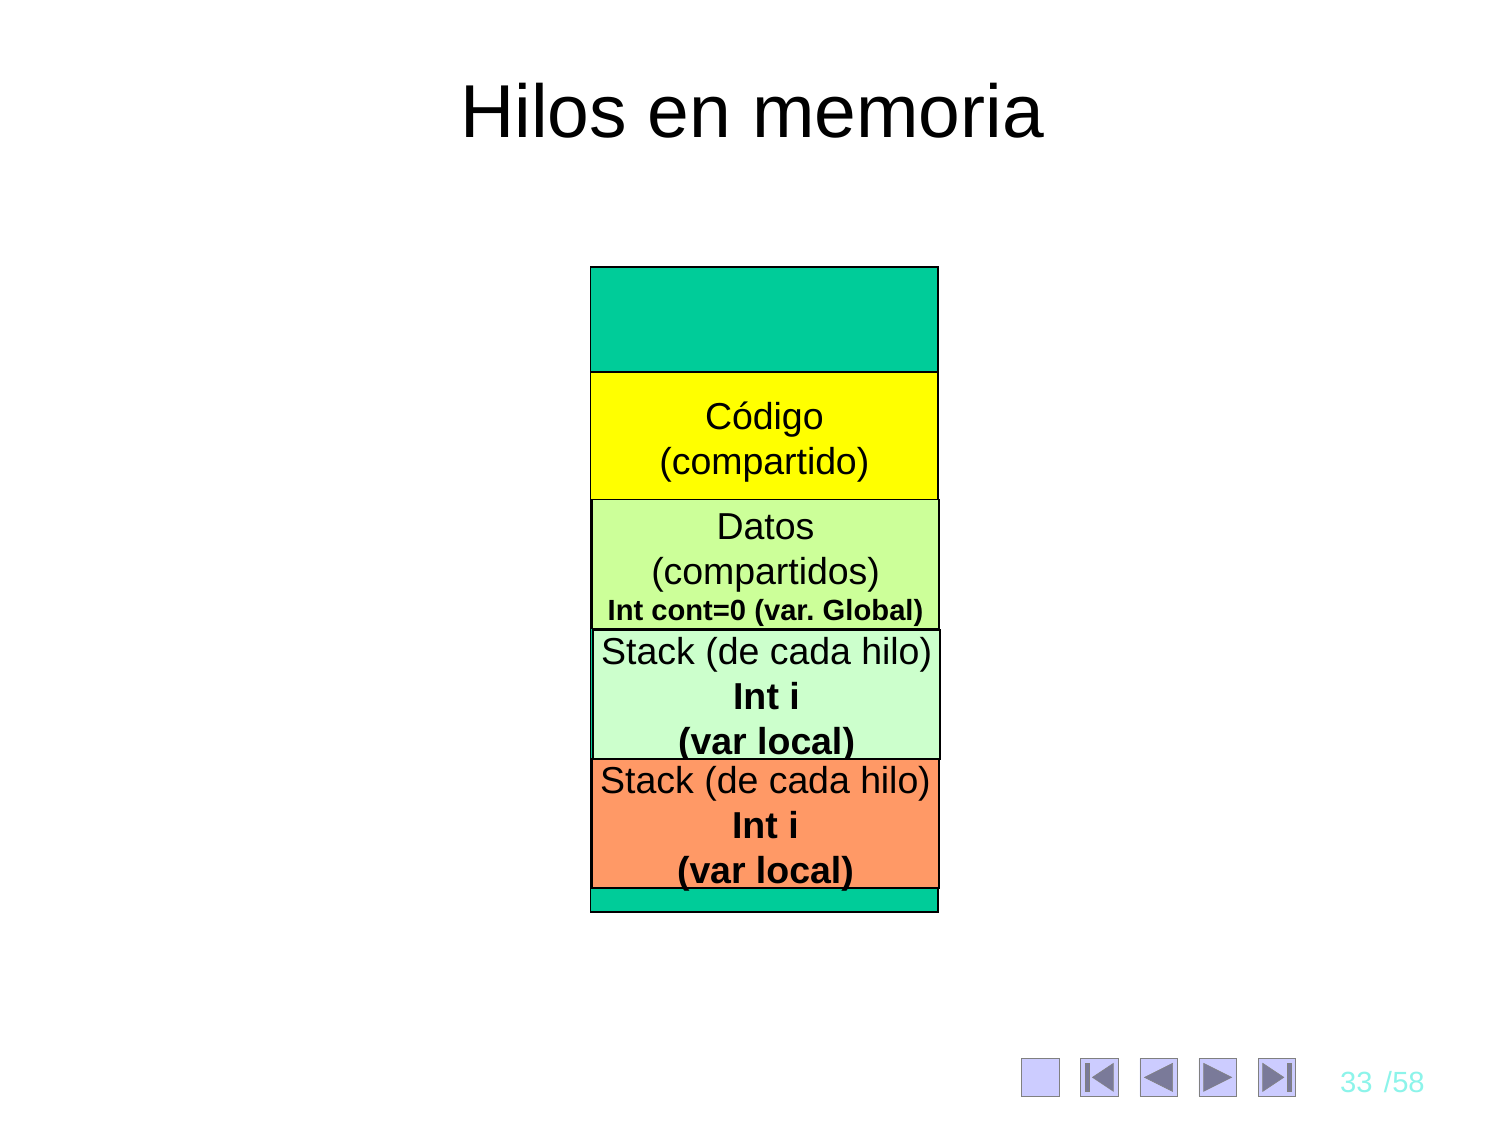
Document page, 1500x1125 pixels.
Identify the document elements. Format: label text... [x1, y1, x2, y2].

title Hilos en memoria [58, 54, 1447, 161]
text_box Stack (de cada hilo) Int i (var local) [592, 629, 941, 759]
text_box Stack (de cada hilo) Int i (var local) [591, 759, 940, 888]
text_box Código (compartido) [590, 372, 938, 502]
text_box Datos (compartidos) Int cont=0 (var. Global) [591, 499, 940, 629]
text_box [590, 267, 938, 372]
text_box [590, 502, 938, 912]
